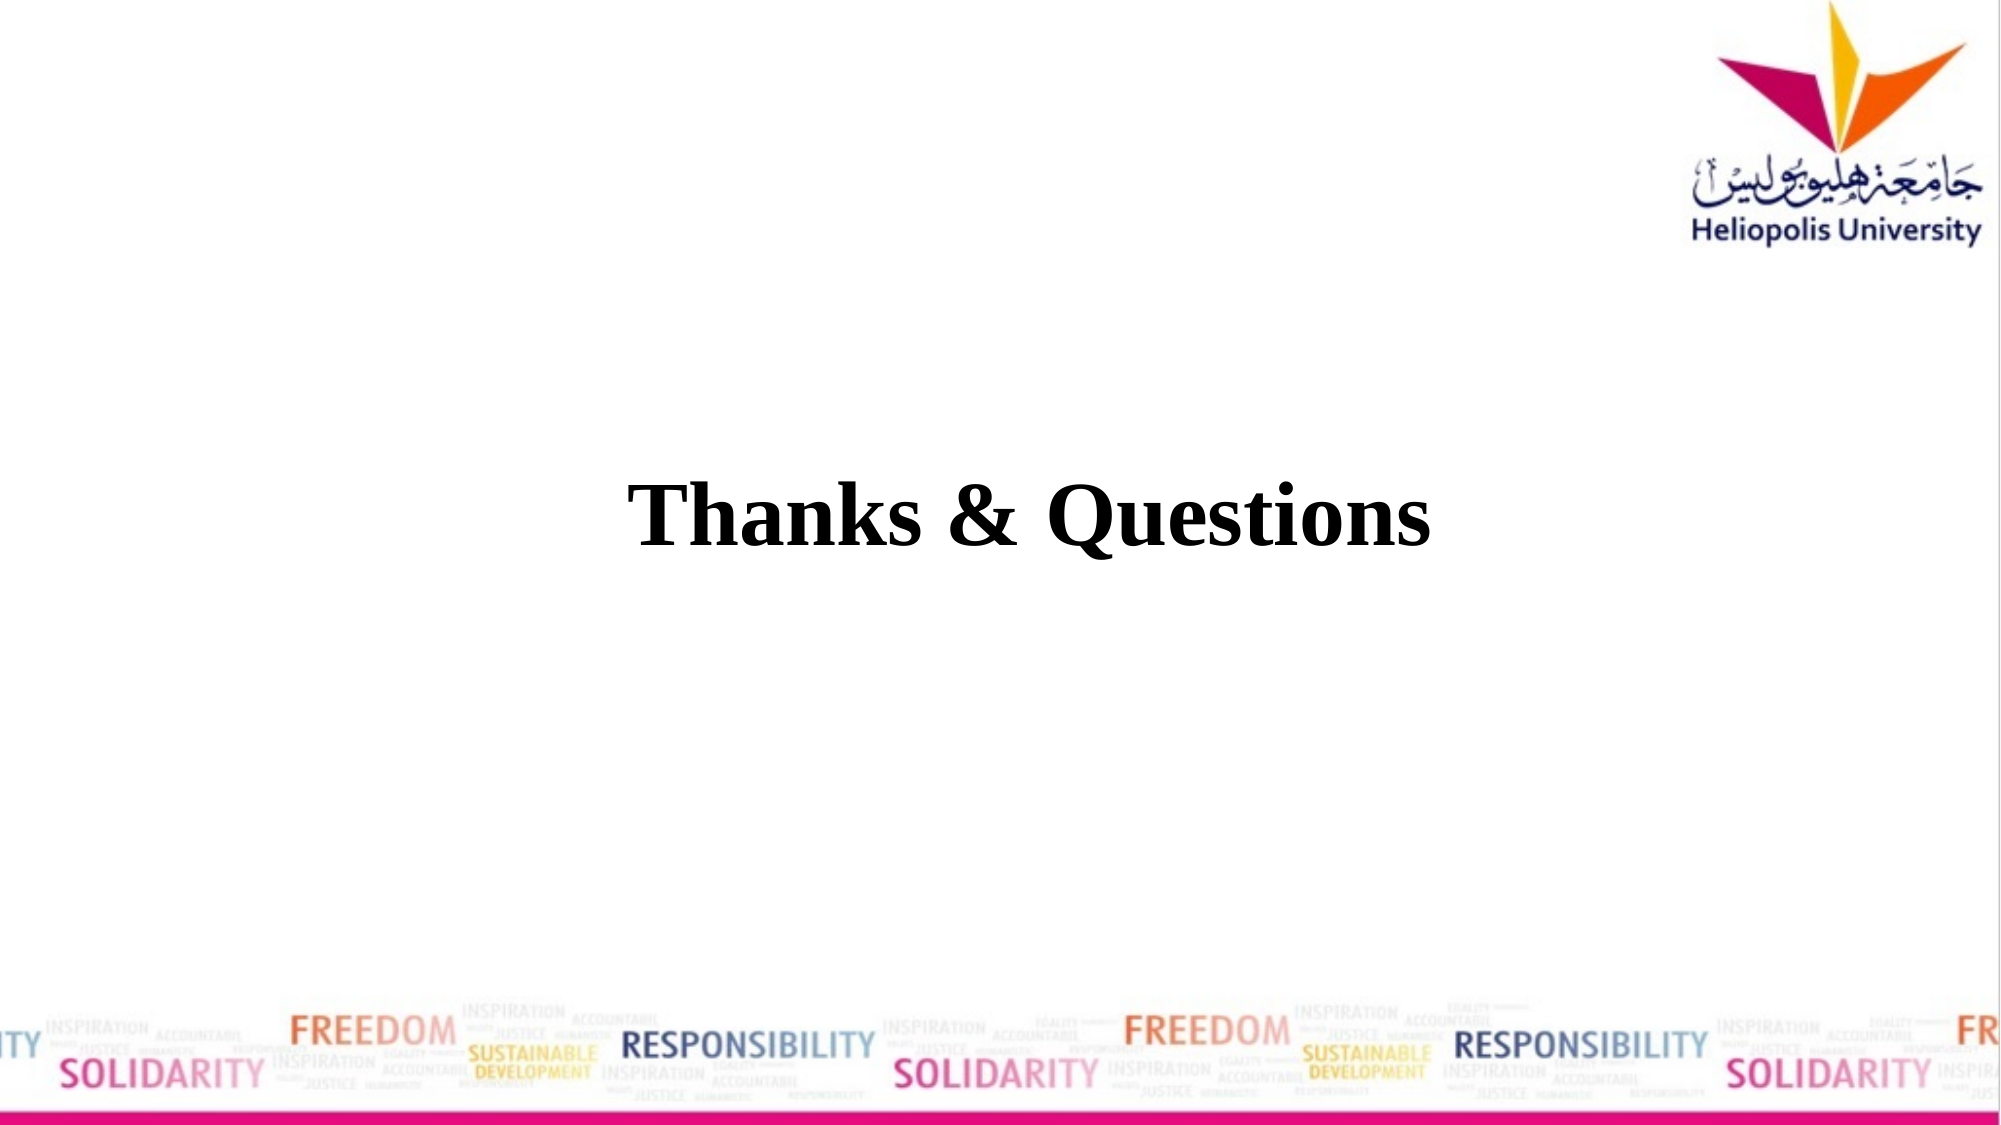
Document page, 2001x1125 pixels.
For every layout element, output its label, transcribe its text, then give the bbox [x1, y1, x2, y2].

picture [0, 0, 2001, 1125]
subtitle Thanks & Questions [333, 458, 1750, 834]
